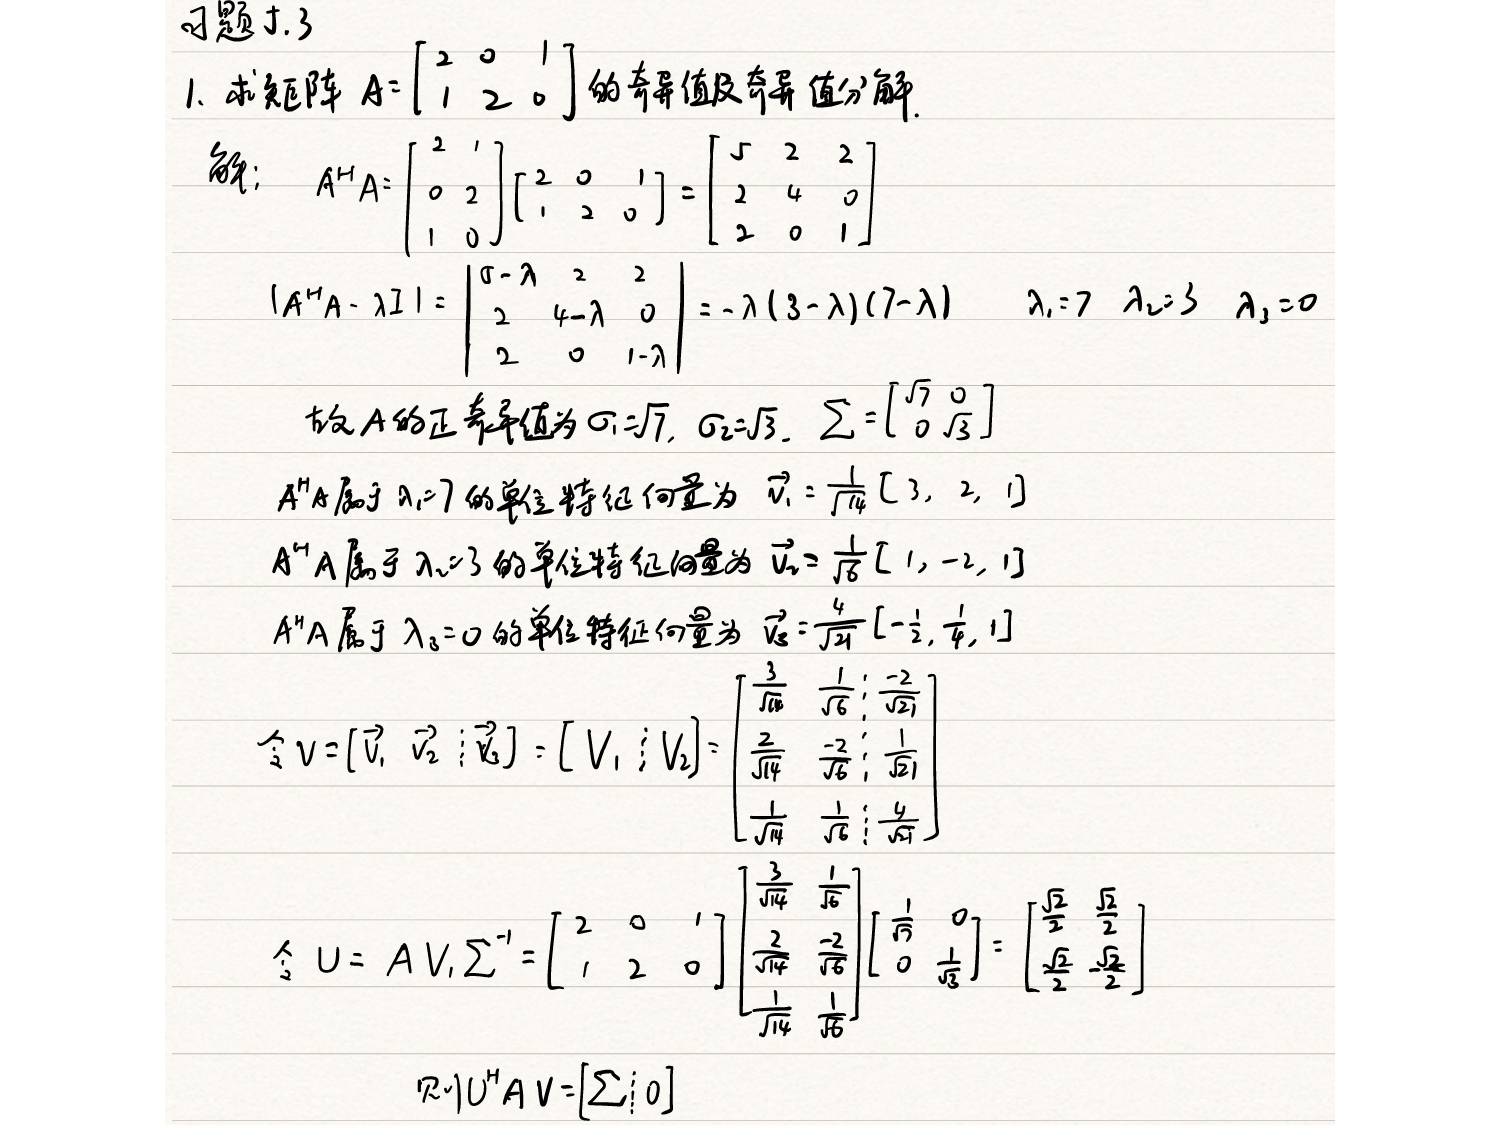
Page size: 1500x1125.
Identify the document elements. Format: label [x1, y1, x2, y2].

picture [165, 0, 1335, 1125]
